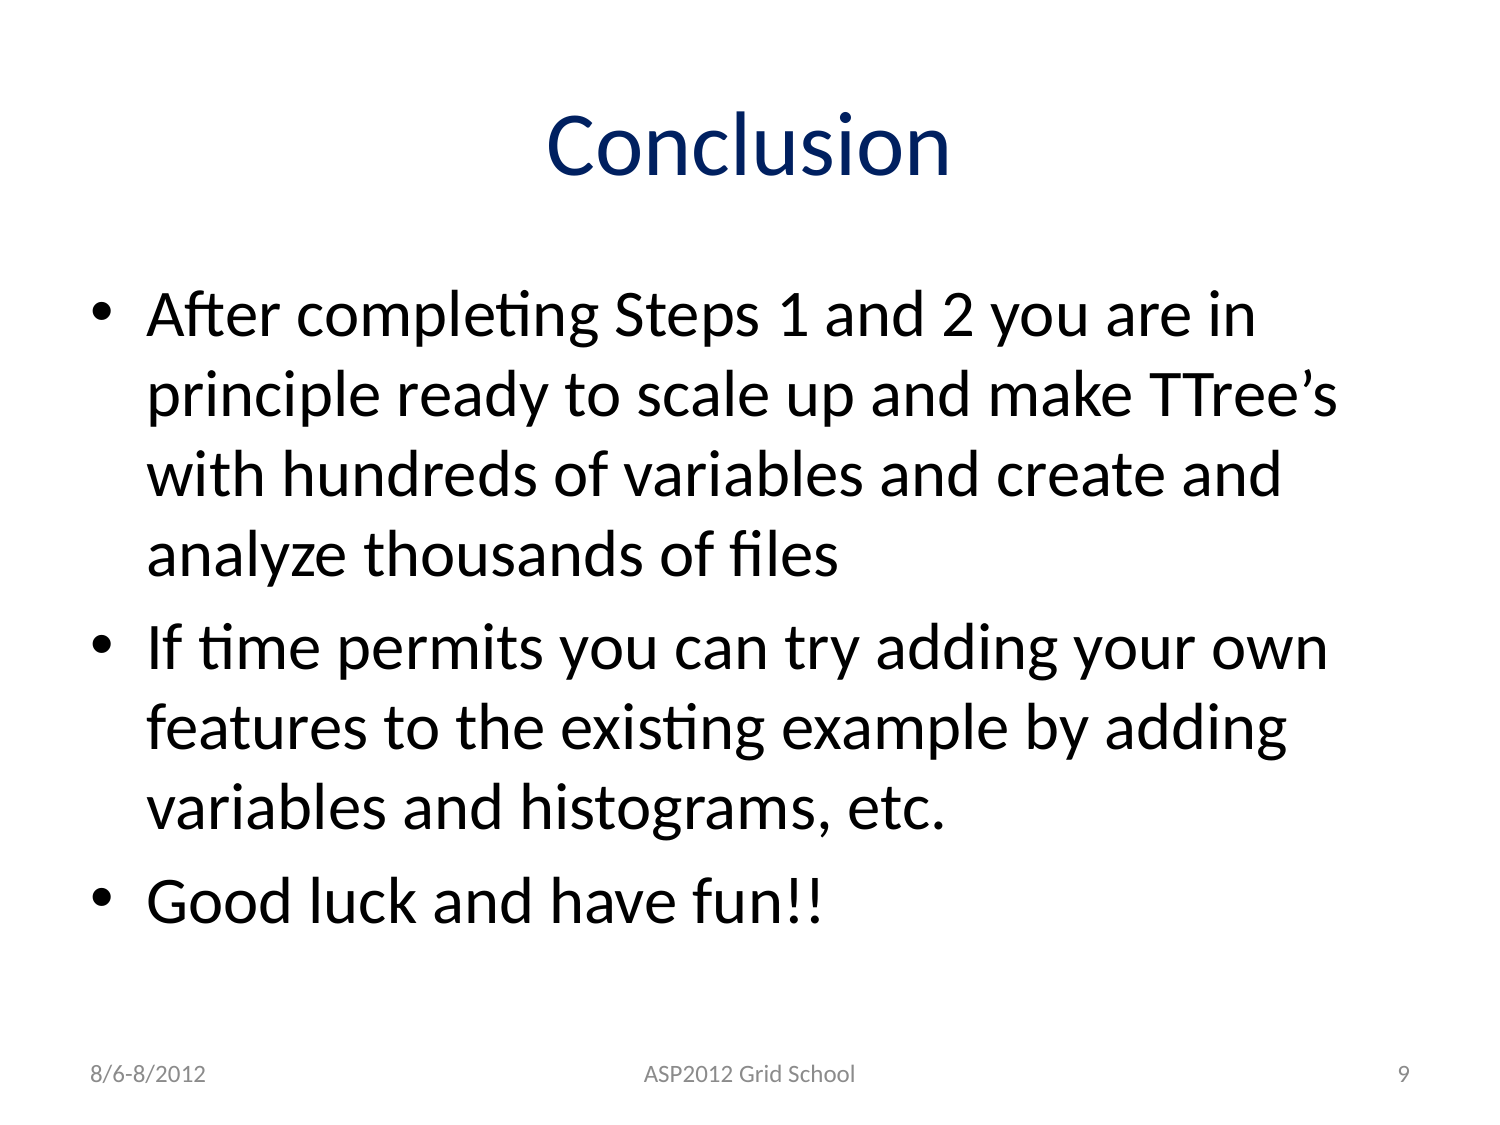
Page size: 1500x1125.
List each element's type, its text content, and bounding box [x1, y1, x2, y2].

list After completing Steps 1 and 2 you are in principle ready to scale up and make TTree’s with hundreds of variables and create and analyze thousands of files If time permits you can try adding your own features to the existing example by adding variables and histograms, etc. Good luck and have fun!! [75, 262, 1425, 1005]
title Conclusion [75, 45, 1425, 233]
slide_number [75, 1042, 425, 1103]
footer ASP2012 Grid School [512, 1042, 988, 1103]
slide_number 9 [1074, 1042, 1425, 1103]
